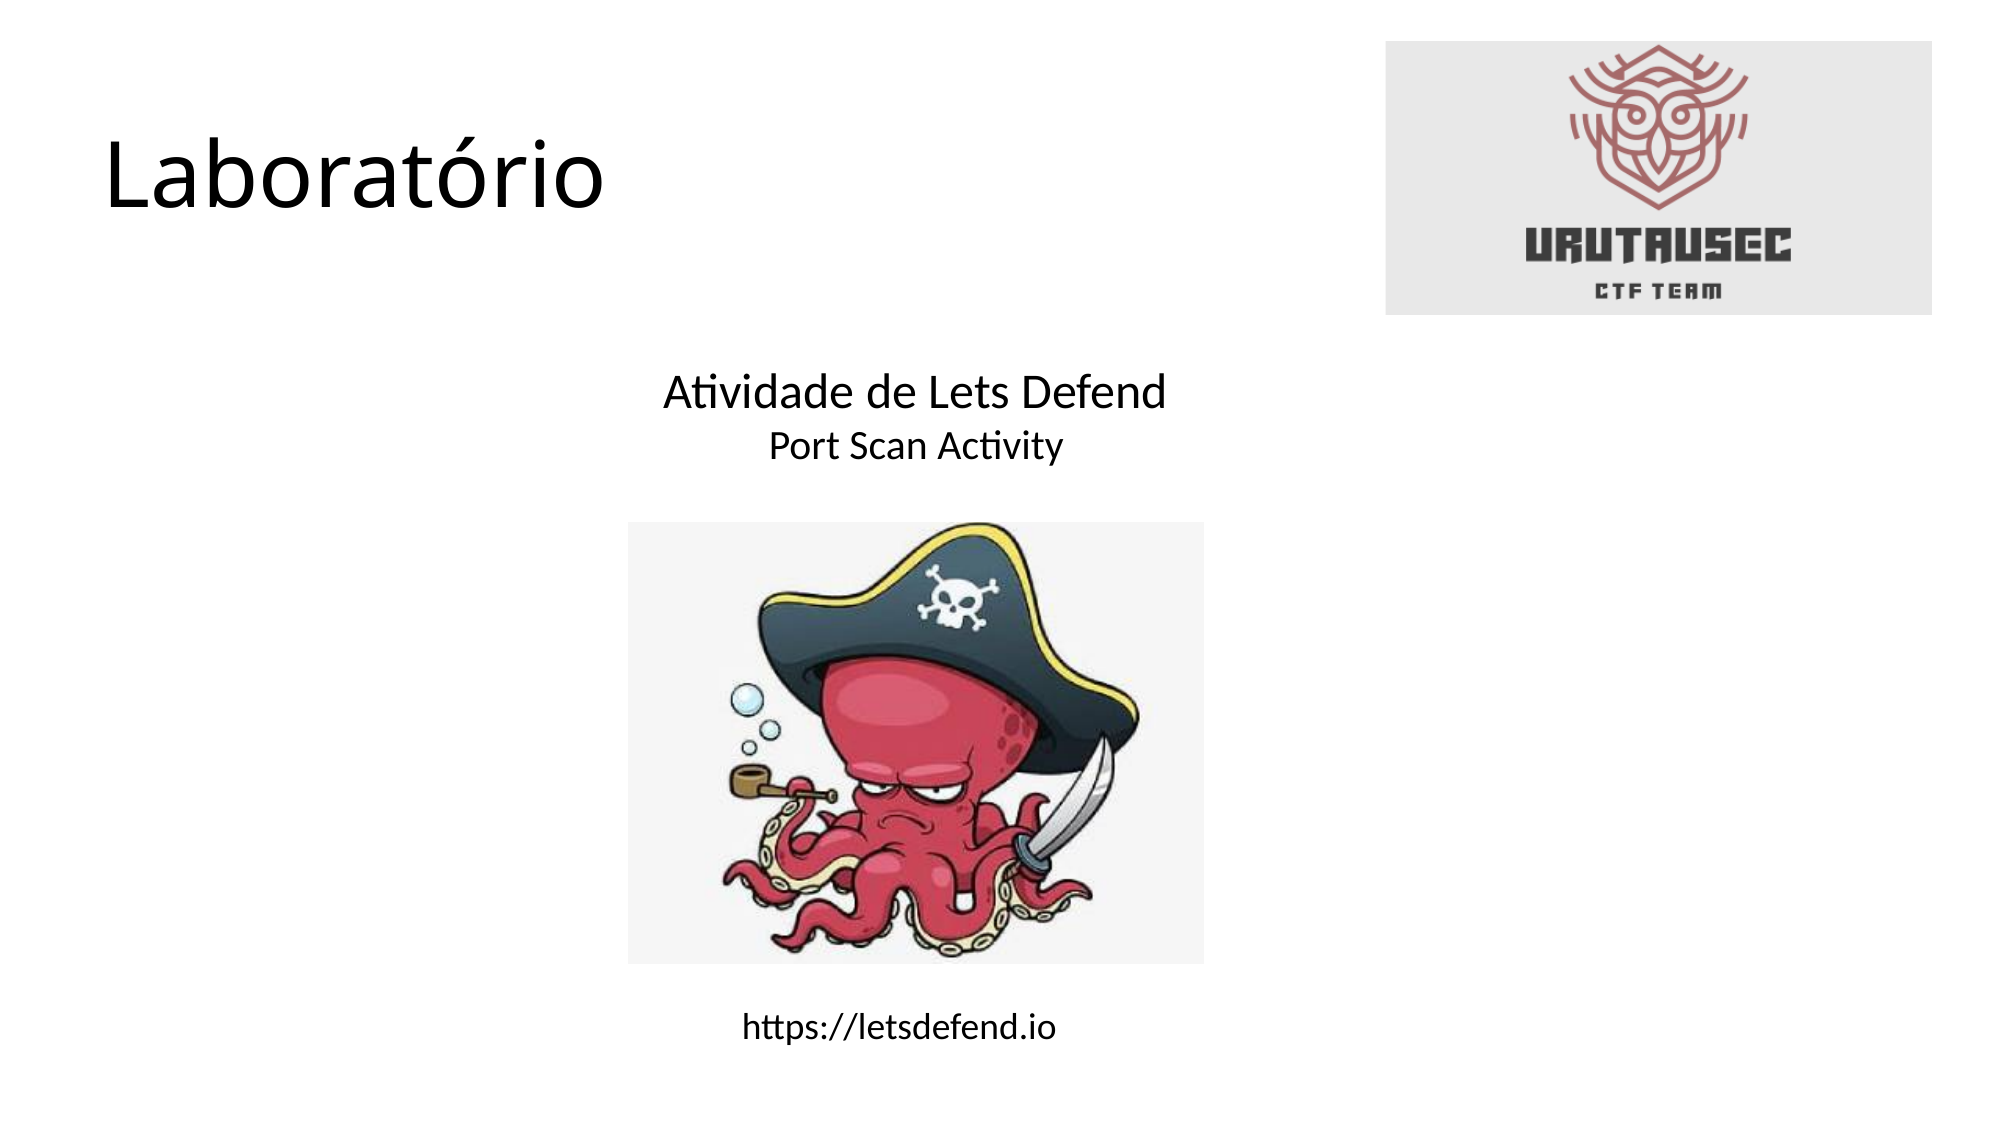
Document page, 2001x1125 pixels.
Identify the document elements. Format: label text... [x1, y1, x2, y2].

title Laboratório [87, 69, 1385, 287]
text_box https://letsdefend.io [399, 994, 1400, 1055]
text_box Atividade de Lets Defend Port Scan Activity [649, 350, 1184, 521]
picture [628, 522, 1204, 964]
picture [1385, 41, 1932, 315]
